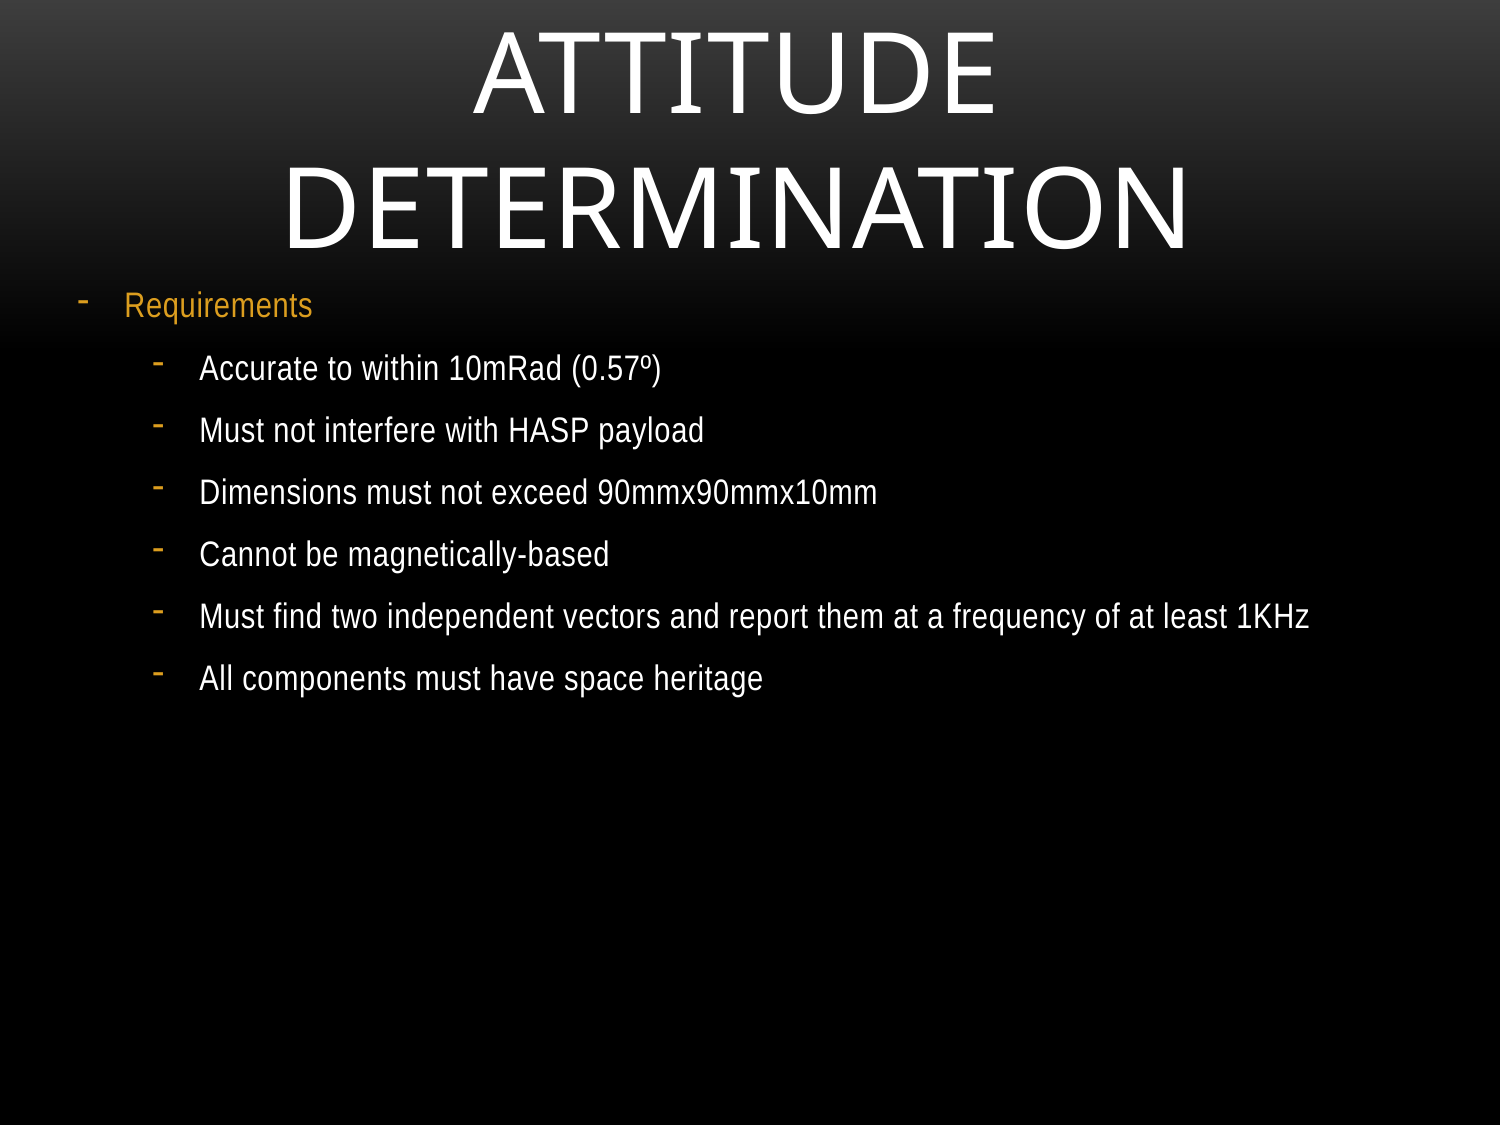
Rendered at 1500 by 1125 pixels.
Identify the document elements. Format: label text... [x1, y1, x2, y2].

subtitle Requirements Accurate to within 10mRad (0.57º) Must not interfere with HASP payload Dimensions must not exceed 90mmx90mmx10mm Cannot be magnetically-based Must find two independent vectors and report them at a frequency of at least 1KHz All components must have space heritage [62, 275, 1438, 1075]
title Attitude Determination [99, 37, 1375, 279]
